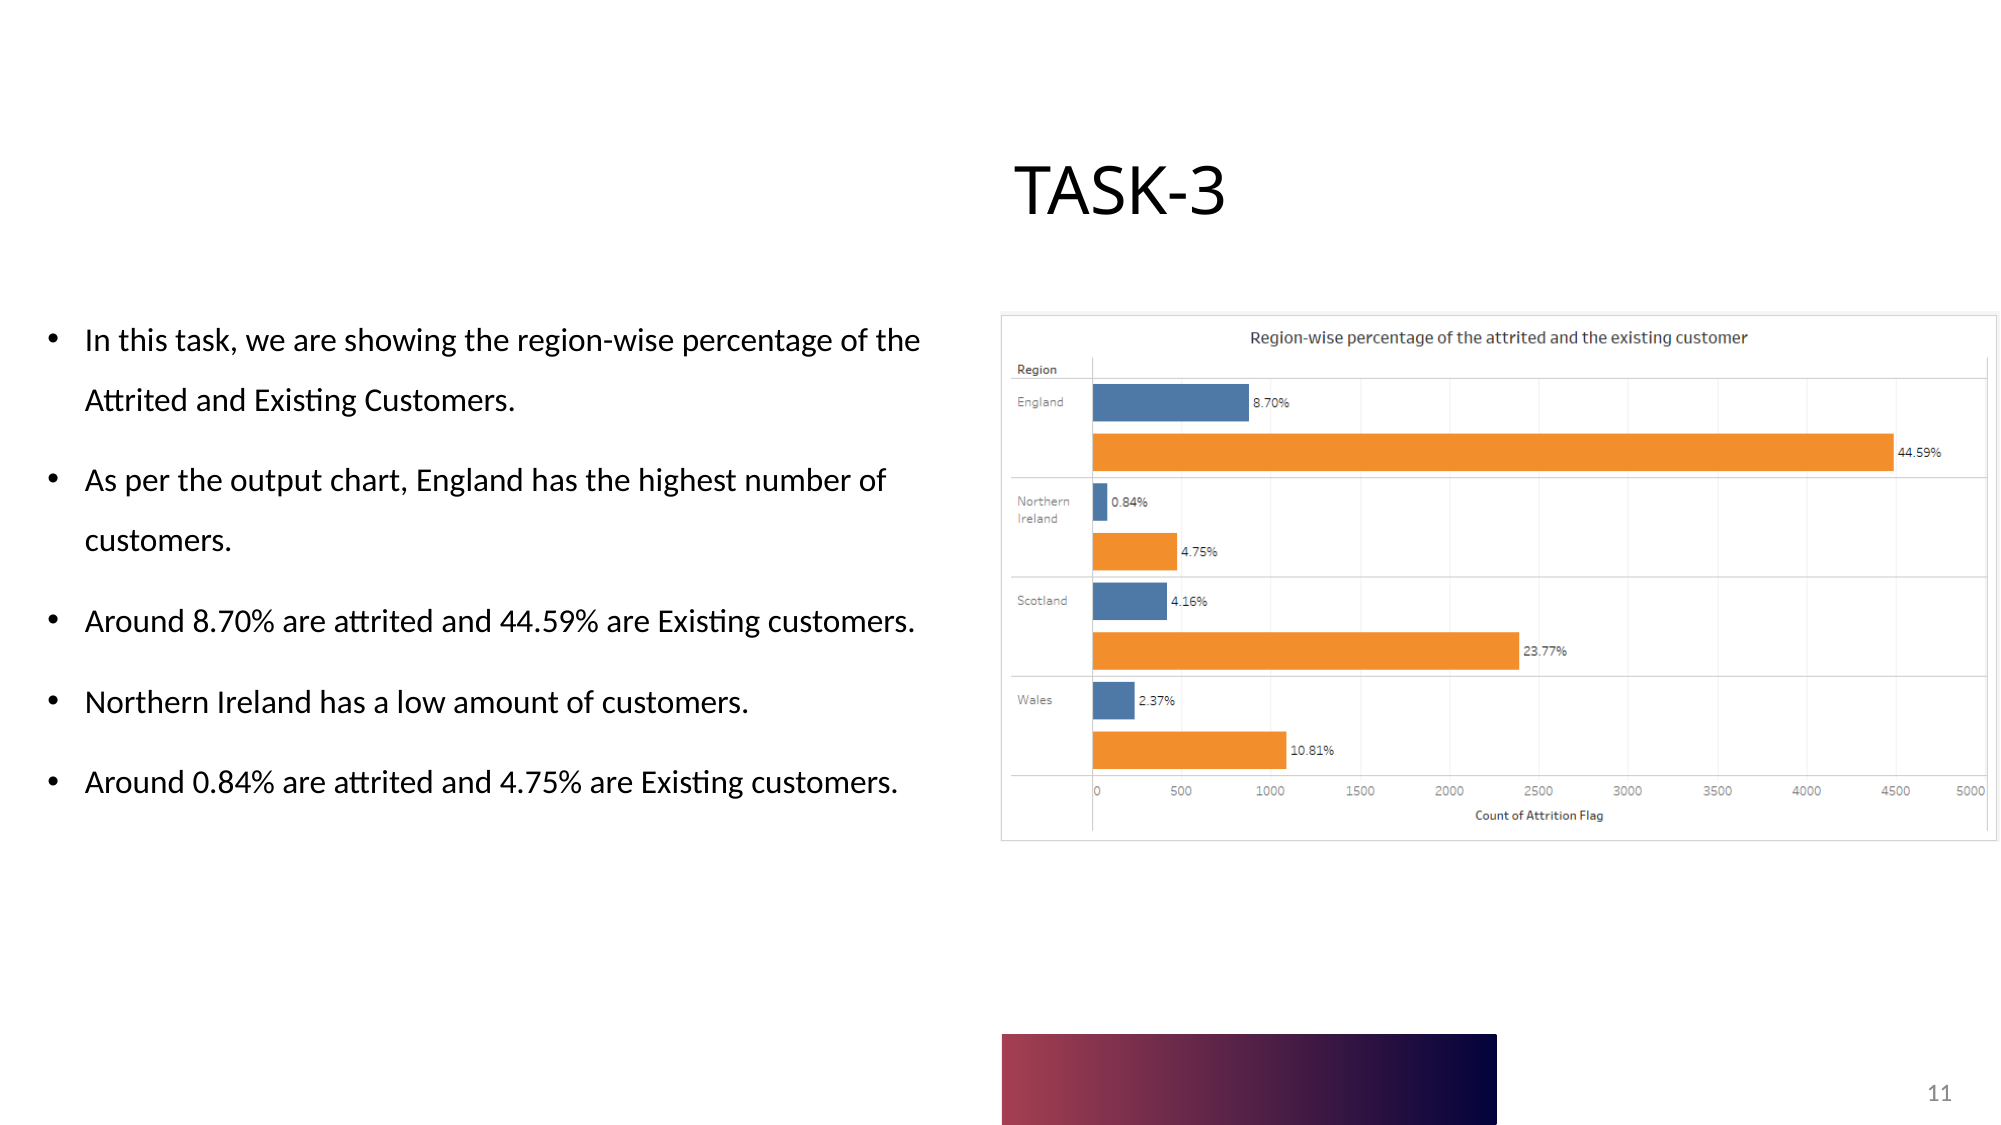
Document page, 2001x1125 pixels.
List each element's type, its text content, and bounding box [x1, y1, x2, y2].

list In this task, we are showing the region-wise percentage of the Attrited and Existing Customers. As per the output chart, England has the highest number of customers. Around 8.70% are attrited and 44.59% are Existing customers. Northern Ireland has a low amount of customers. Around 0.84% are attrited and 4.75% are Existing customers. [32, 290, 1000, 1025]
picture [1000, 311, 2000, 842]
title Task-3 [999, 100, 1968, 246]
slide_number 11 [1894, 1061, 1968, 1121]
